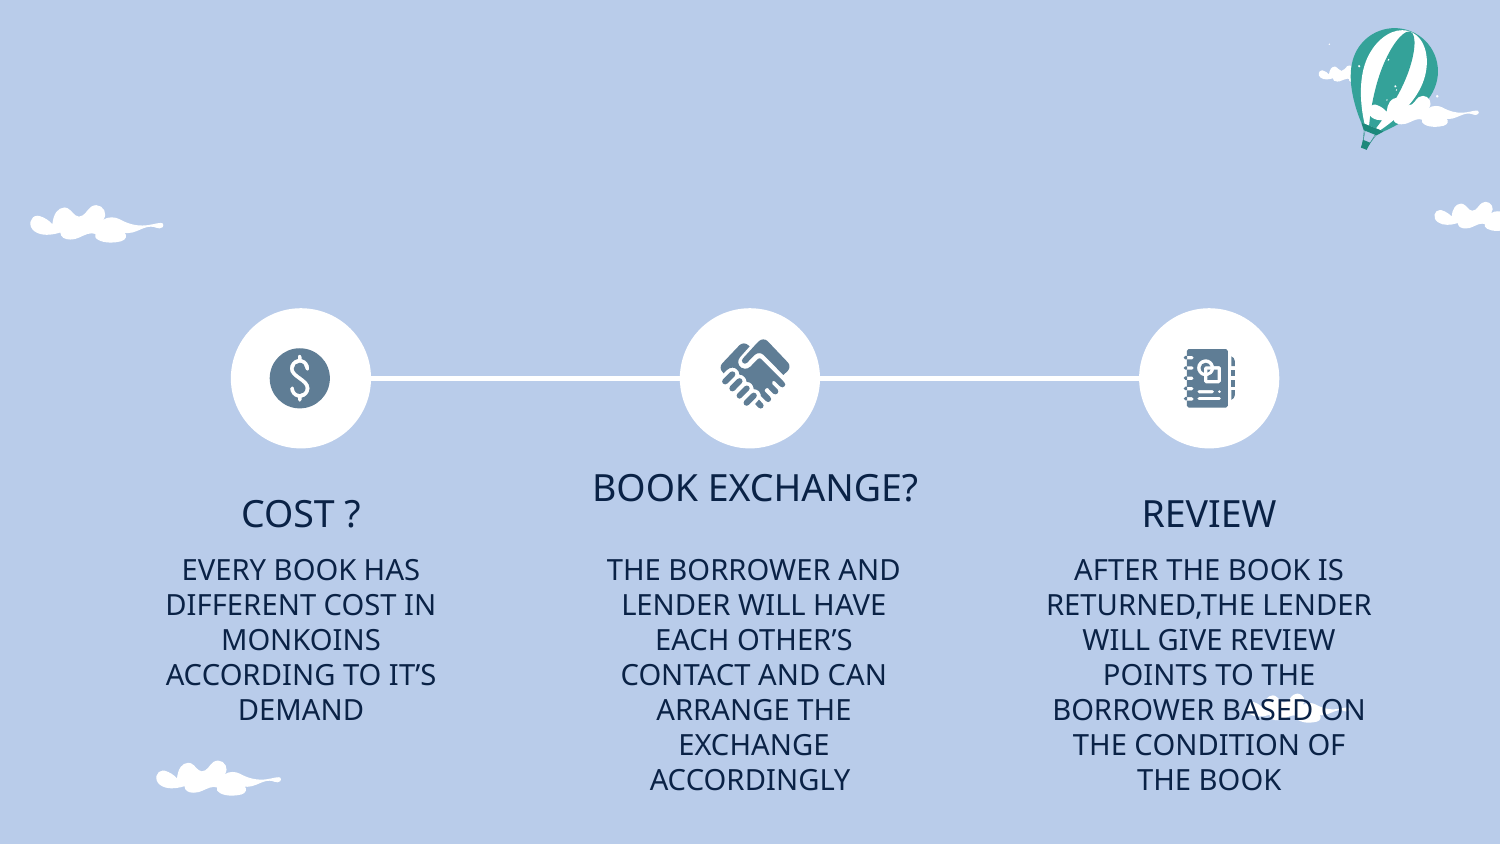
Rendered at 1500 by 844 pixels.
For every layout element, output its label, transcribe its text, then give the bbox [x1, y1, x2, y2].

subtitle BOOK EXCHANGE? [575, 441, 935, 504]
subtitle THE BORROWER AND LENDER WILL HAVE EACH OTHER’S CONTACT AND CAN ARRANGE THE EXCHANGE ACCORDINGLY [574, 536, 934, 696]
text_box [269, 348, 330, 409]
subtitle COST ? [121, 468, 481, 531]
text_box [719, 339, 791, 409]
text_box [1183, 348, 1236, 408]
subtitle AFTER THE BOOK IS RETURNED,THE LENDER WILL GIVE REVIEW POINTS TO THE BORROWER BASED ON THE CONDITION OF THE BOOK [1029, 536, 1389, 696]
subtitle EVERY BOOK HAS DIFFERENT COST IN MONKOINS ACCORDING TO IT’S DEMAND [121, 536, 481, 696]
subtitle REVIEW [1029, 468, 1389, 531]
text_box [679, 308, 820, 441]
text_box [230, 308, 371, 449]
text_box [1139, 308, 1280, 449]
